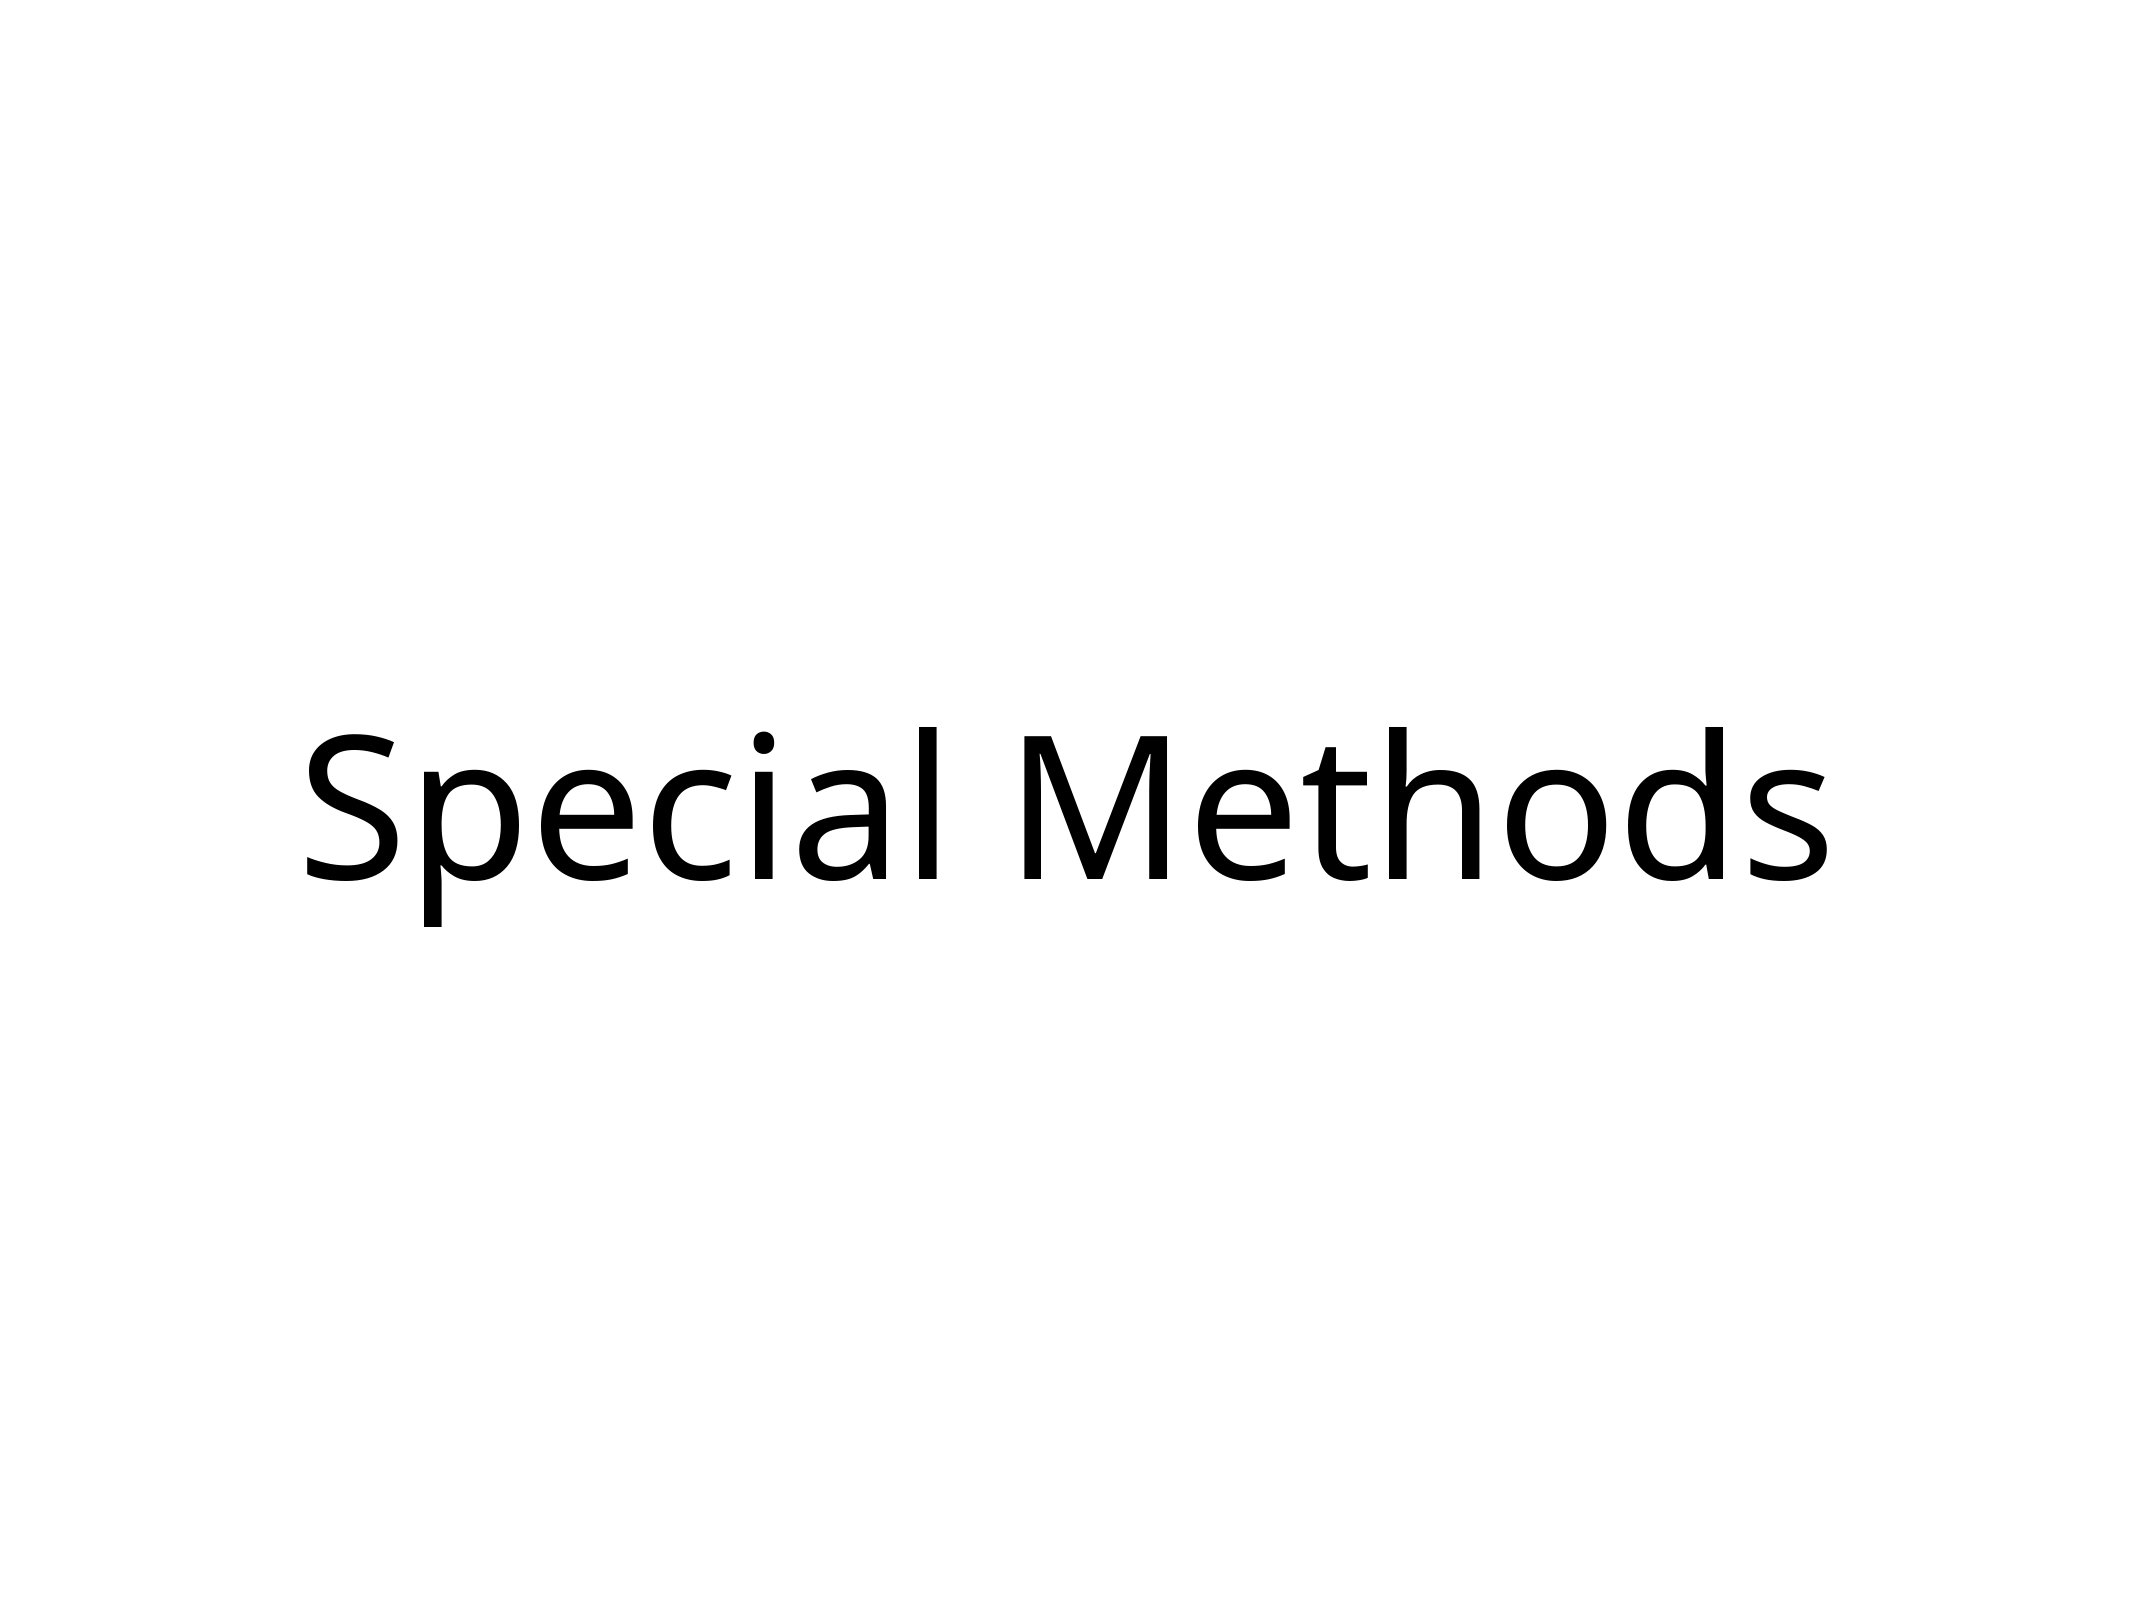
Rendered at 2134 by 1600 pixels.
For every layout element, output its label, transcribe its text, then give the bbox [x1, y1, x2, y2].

title Special Methods [155, 636, 1978, 964]
